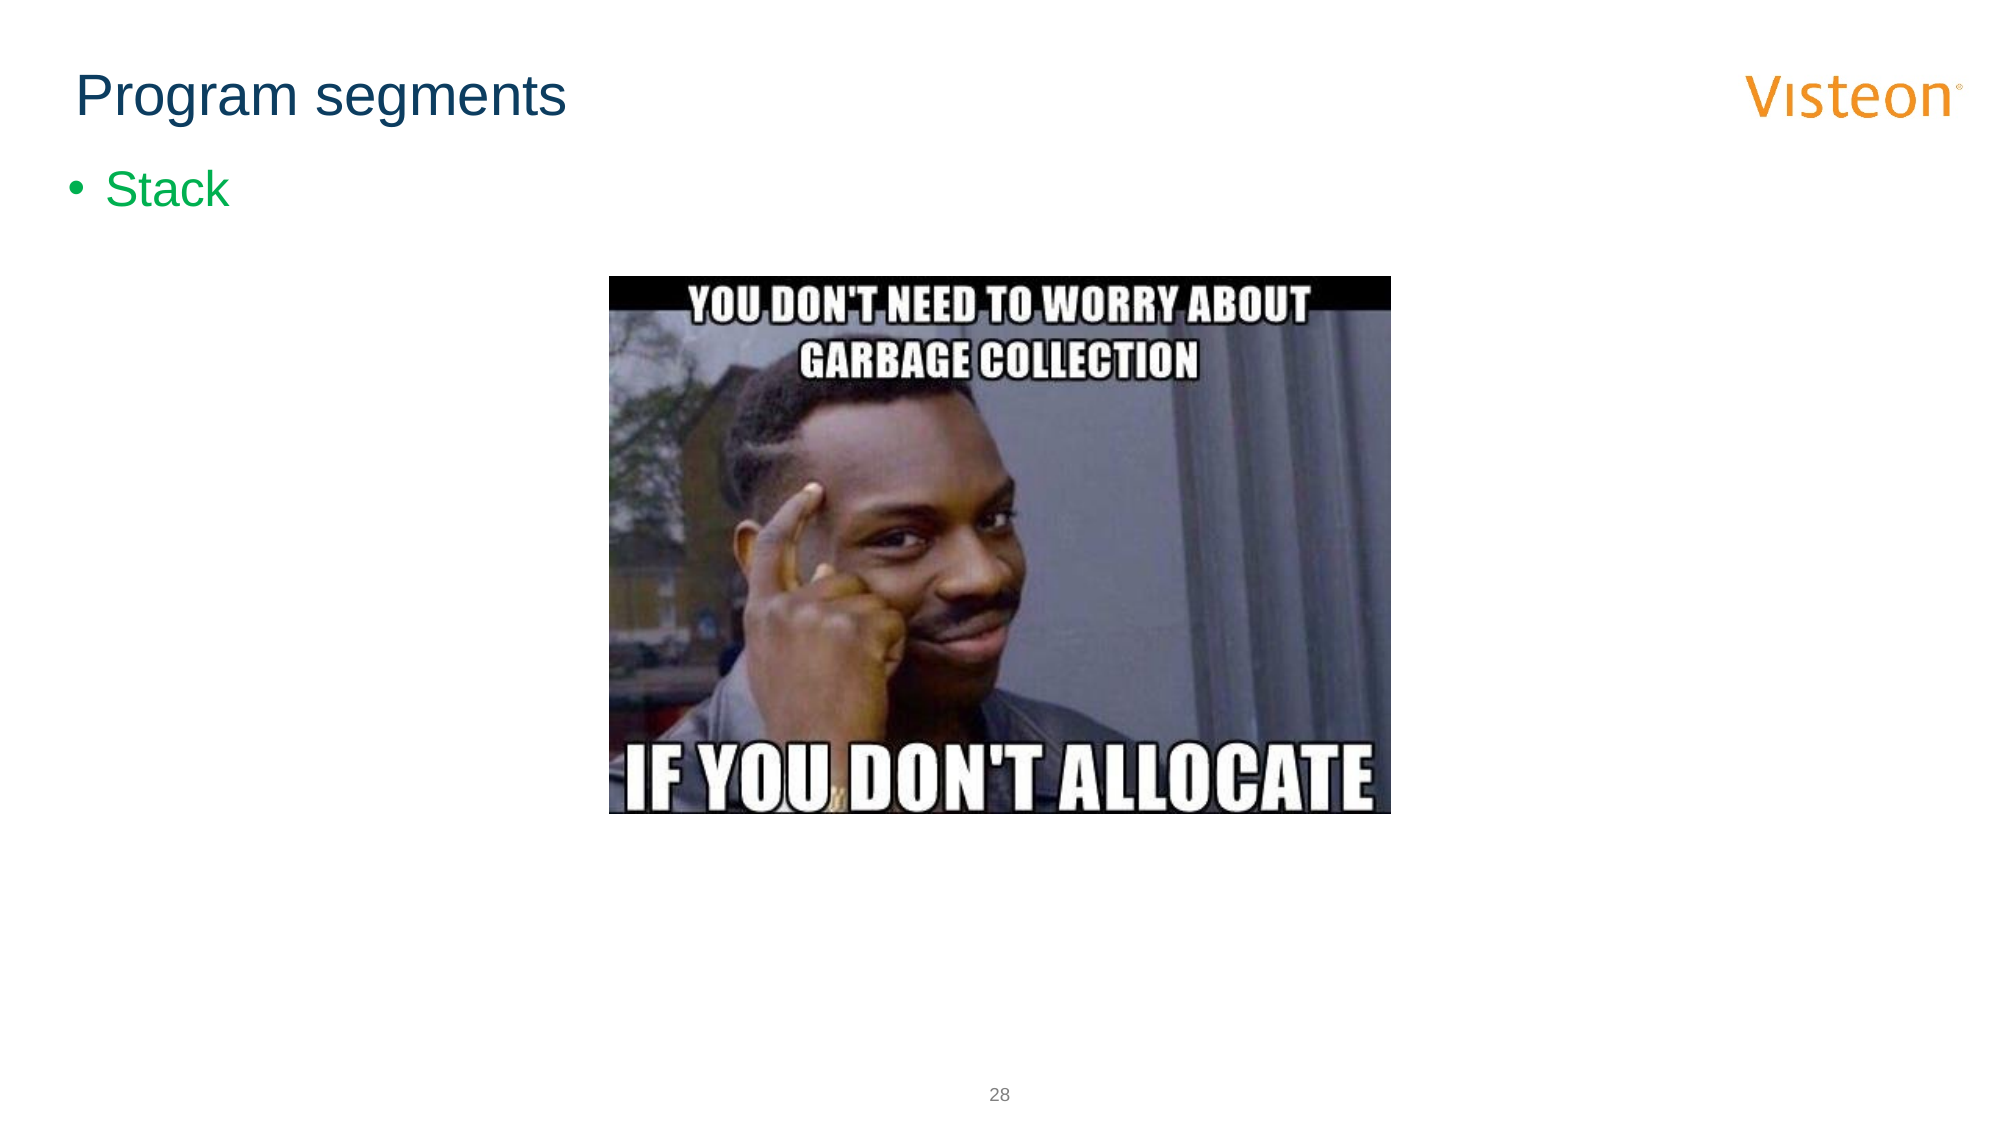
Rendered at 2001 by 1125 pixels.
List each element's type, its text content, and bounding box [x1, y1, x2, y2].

slide_number 28 [774, 1063, 1225, 1124]
text_box Stack [52, 155, 1448, 1022]
picture [609, 276, 1391, 814]
picture [1738, 64, 1969, 129]
title Program segments [60, 30, 1715, 163]
